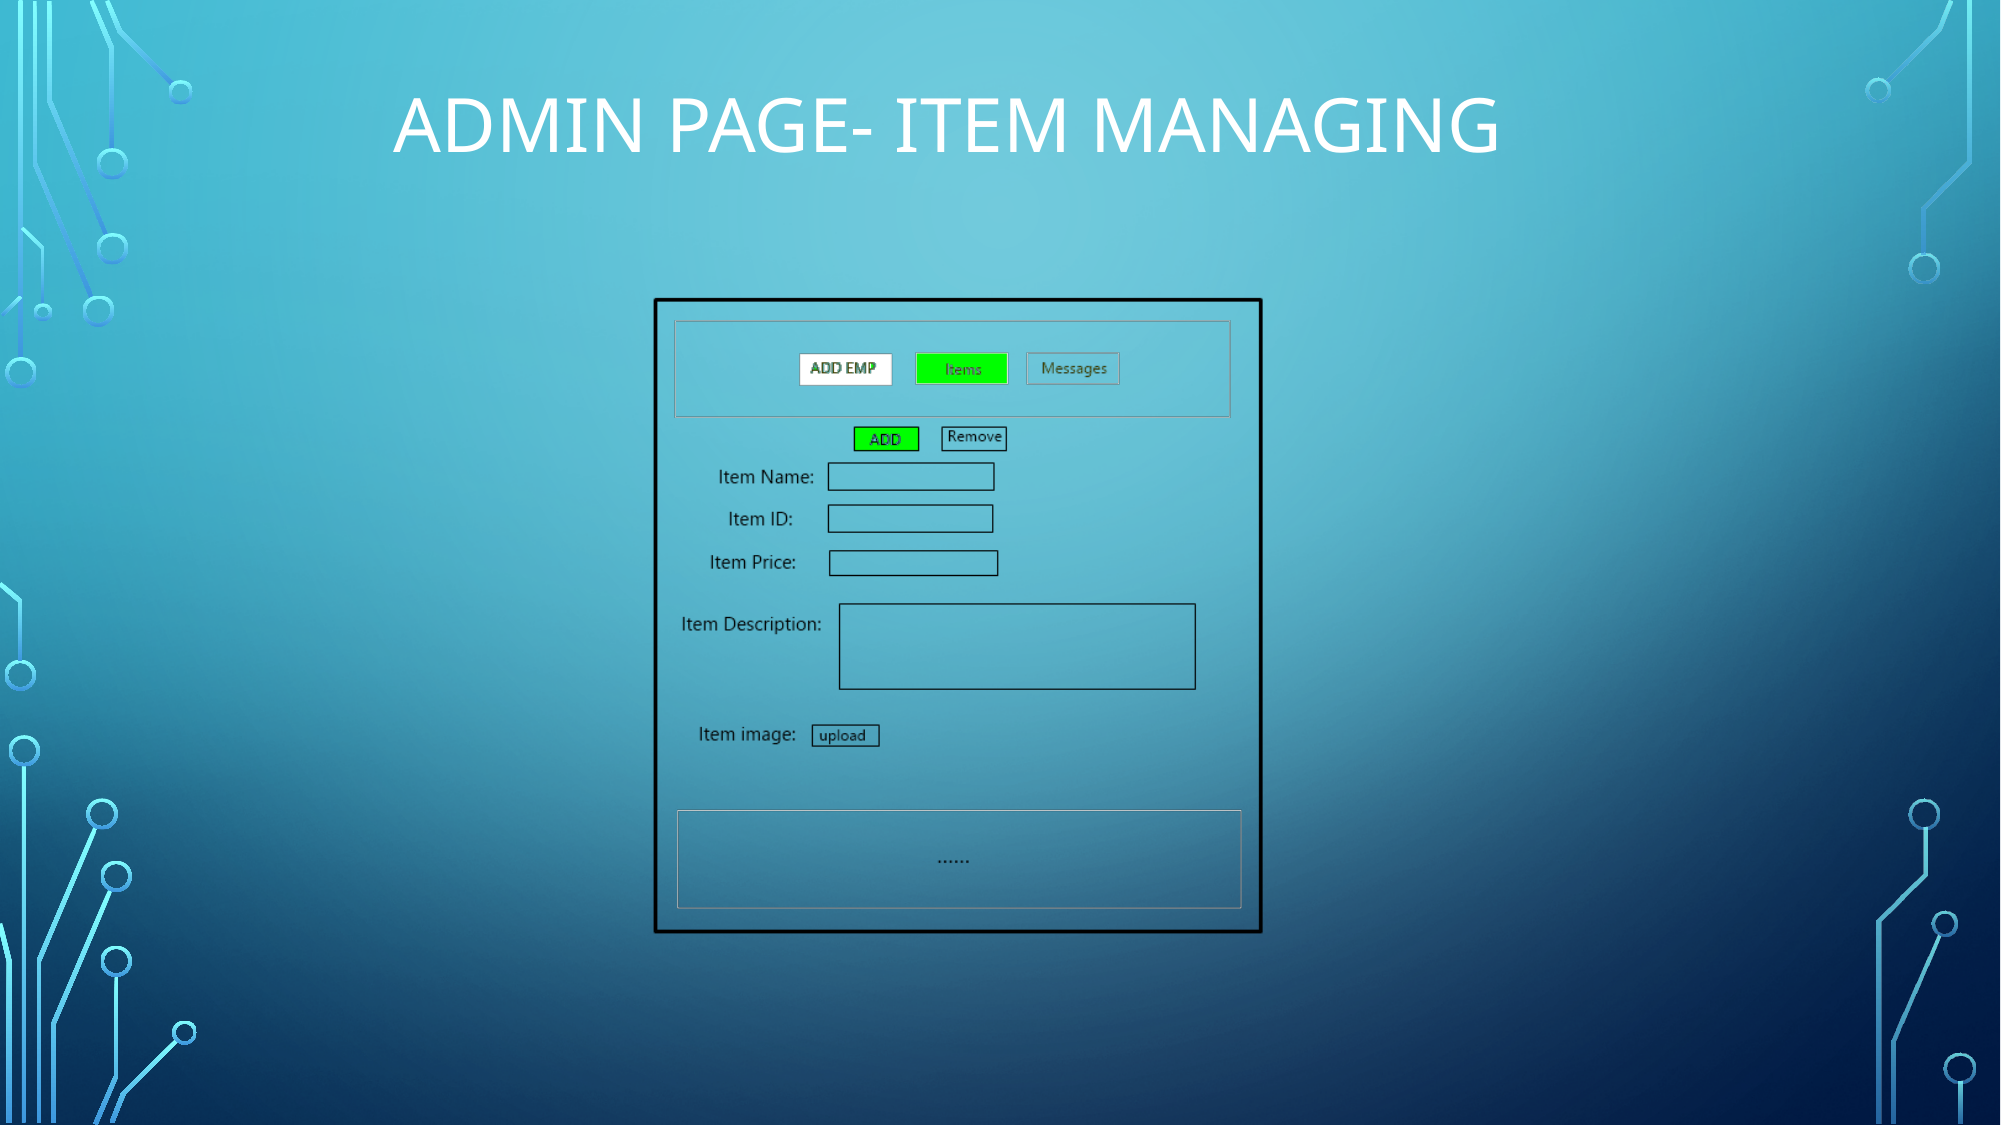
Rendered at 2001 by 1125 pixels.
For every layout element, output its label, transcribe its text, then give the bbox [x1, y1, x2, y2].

title ADMIN PAGE- ITEM MANAGIng [378, 53, 1667, 203]
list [445, 282, 1601, 957]
